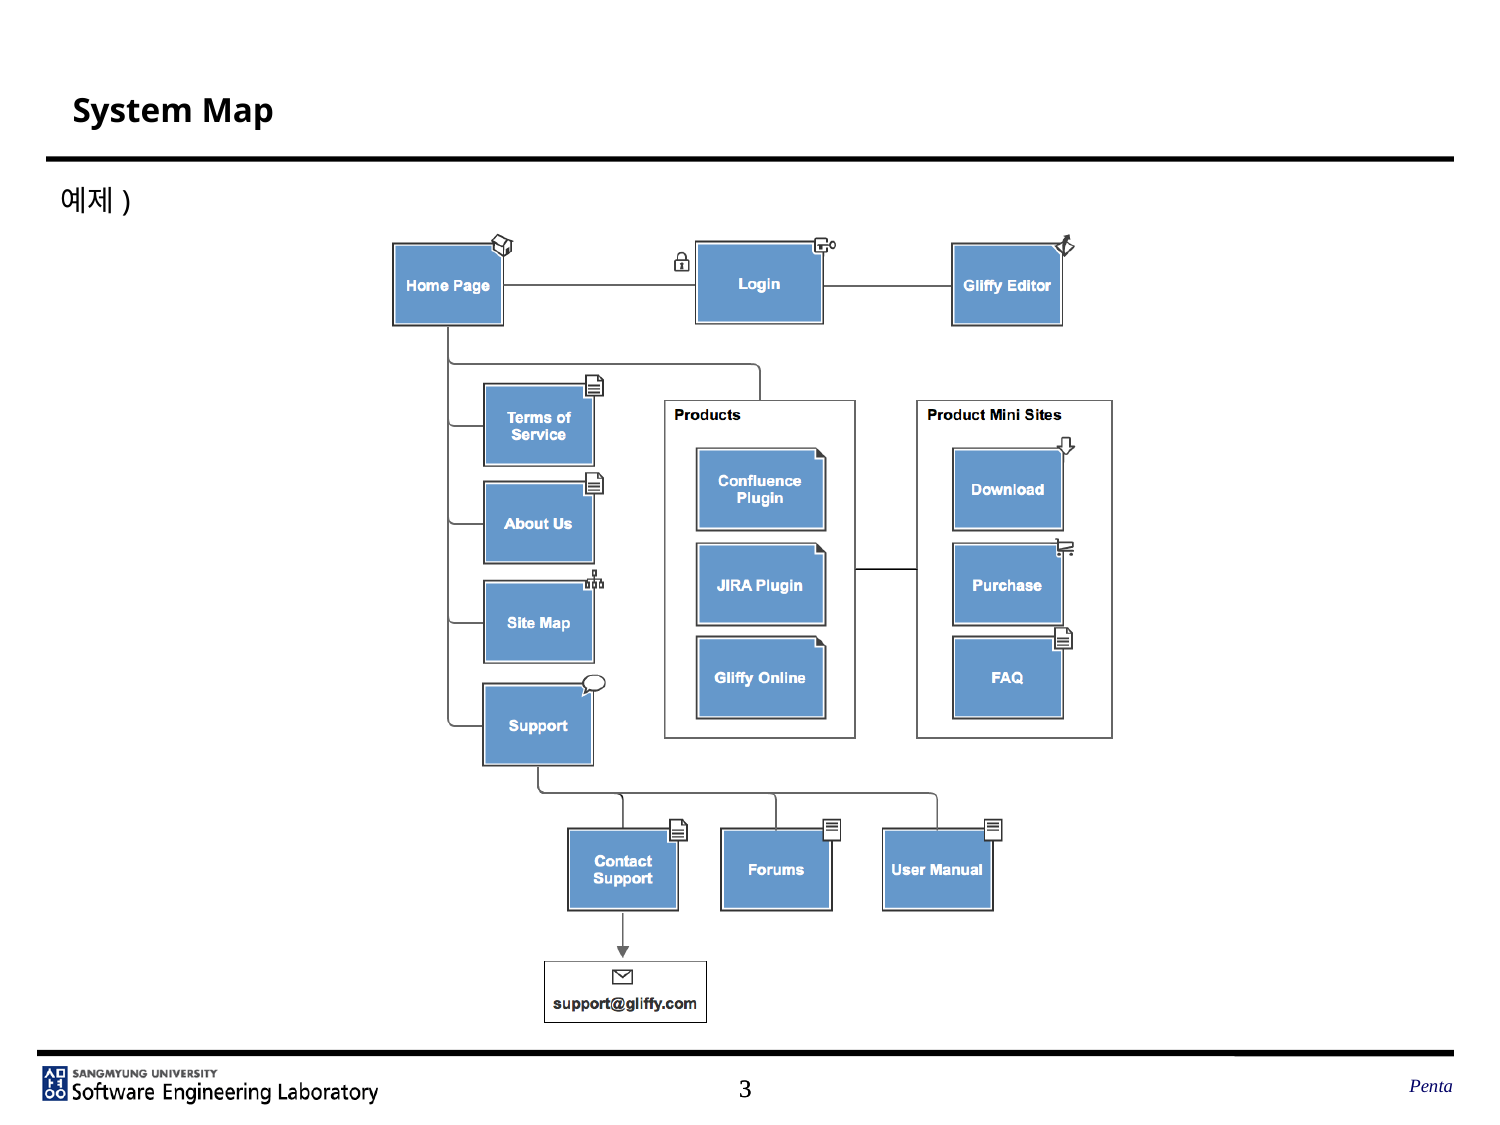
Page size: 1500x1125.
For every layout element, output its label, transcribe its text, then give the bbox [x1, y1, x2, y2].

title System Map [57, 73, 1190, 149]
picture [42, 1066, 382, 1106]
footer Penta [994, 1060, 1454, 1110]
picture [371, 210, 1129, 1039]
list 예제) [46, 168, 1454, 714]
